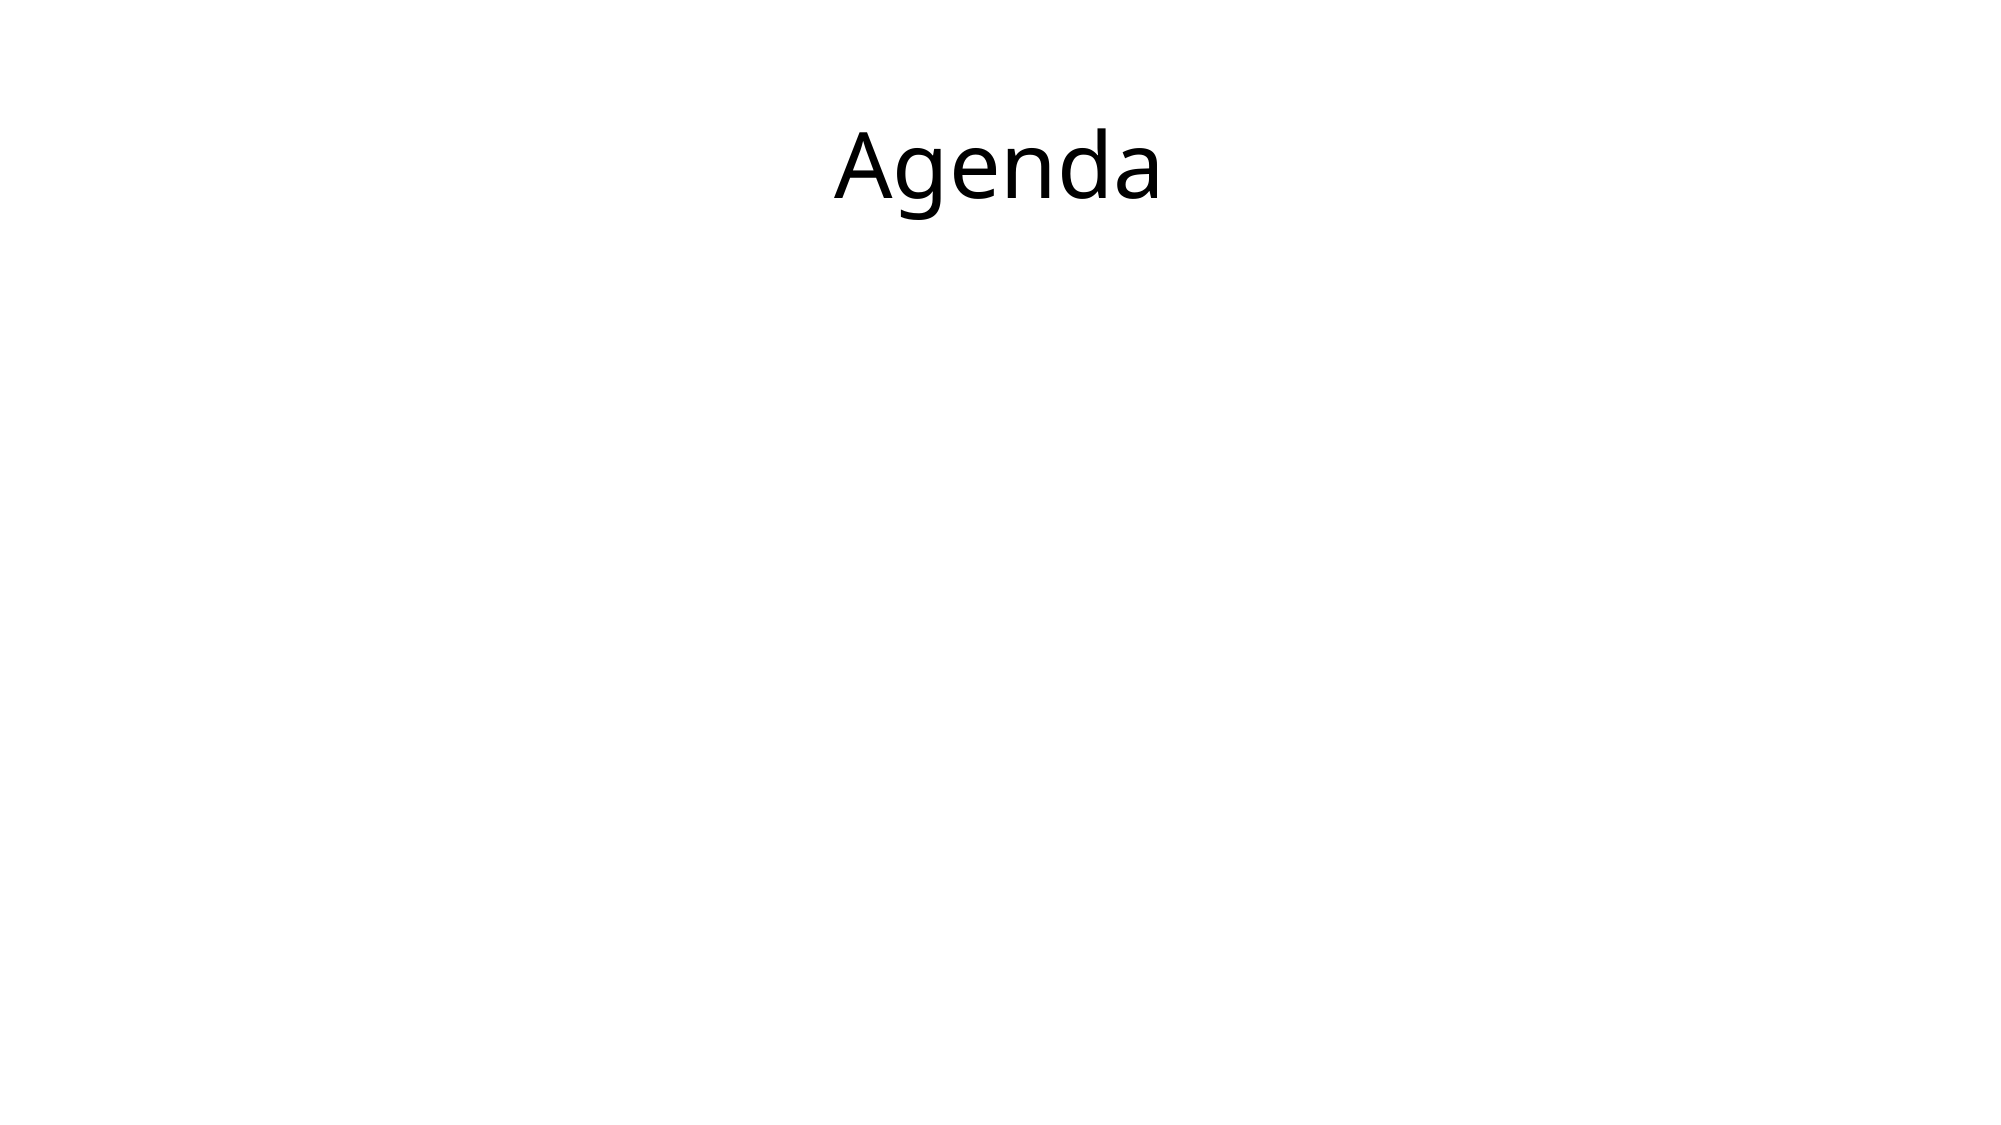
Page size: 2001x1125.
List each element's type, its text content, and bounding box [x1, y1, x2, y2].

title Agenda [137, 59, 1863, 278]
